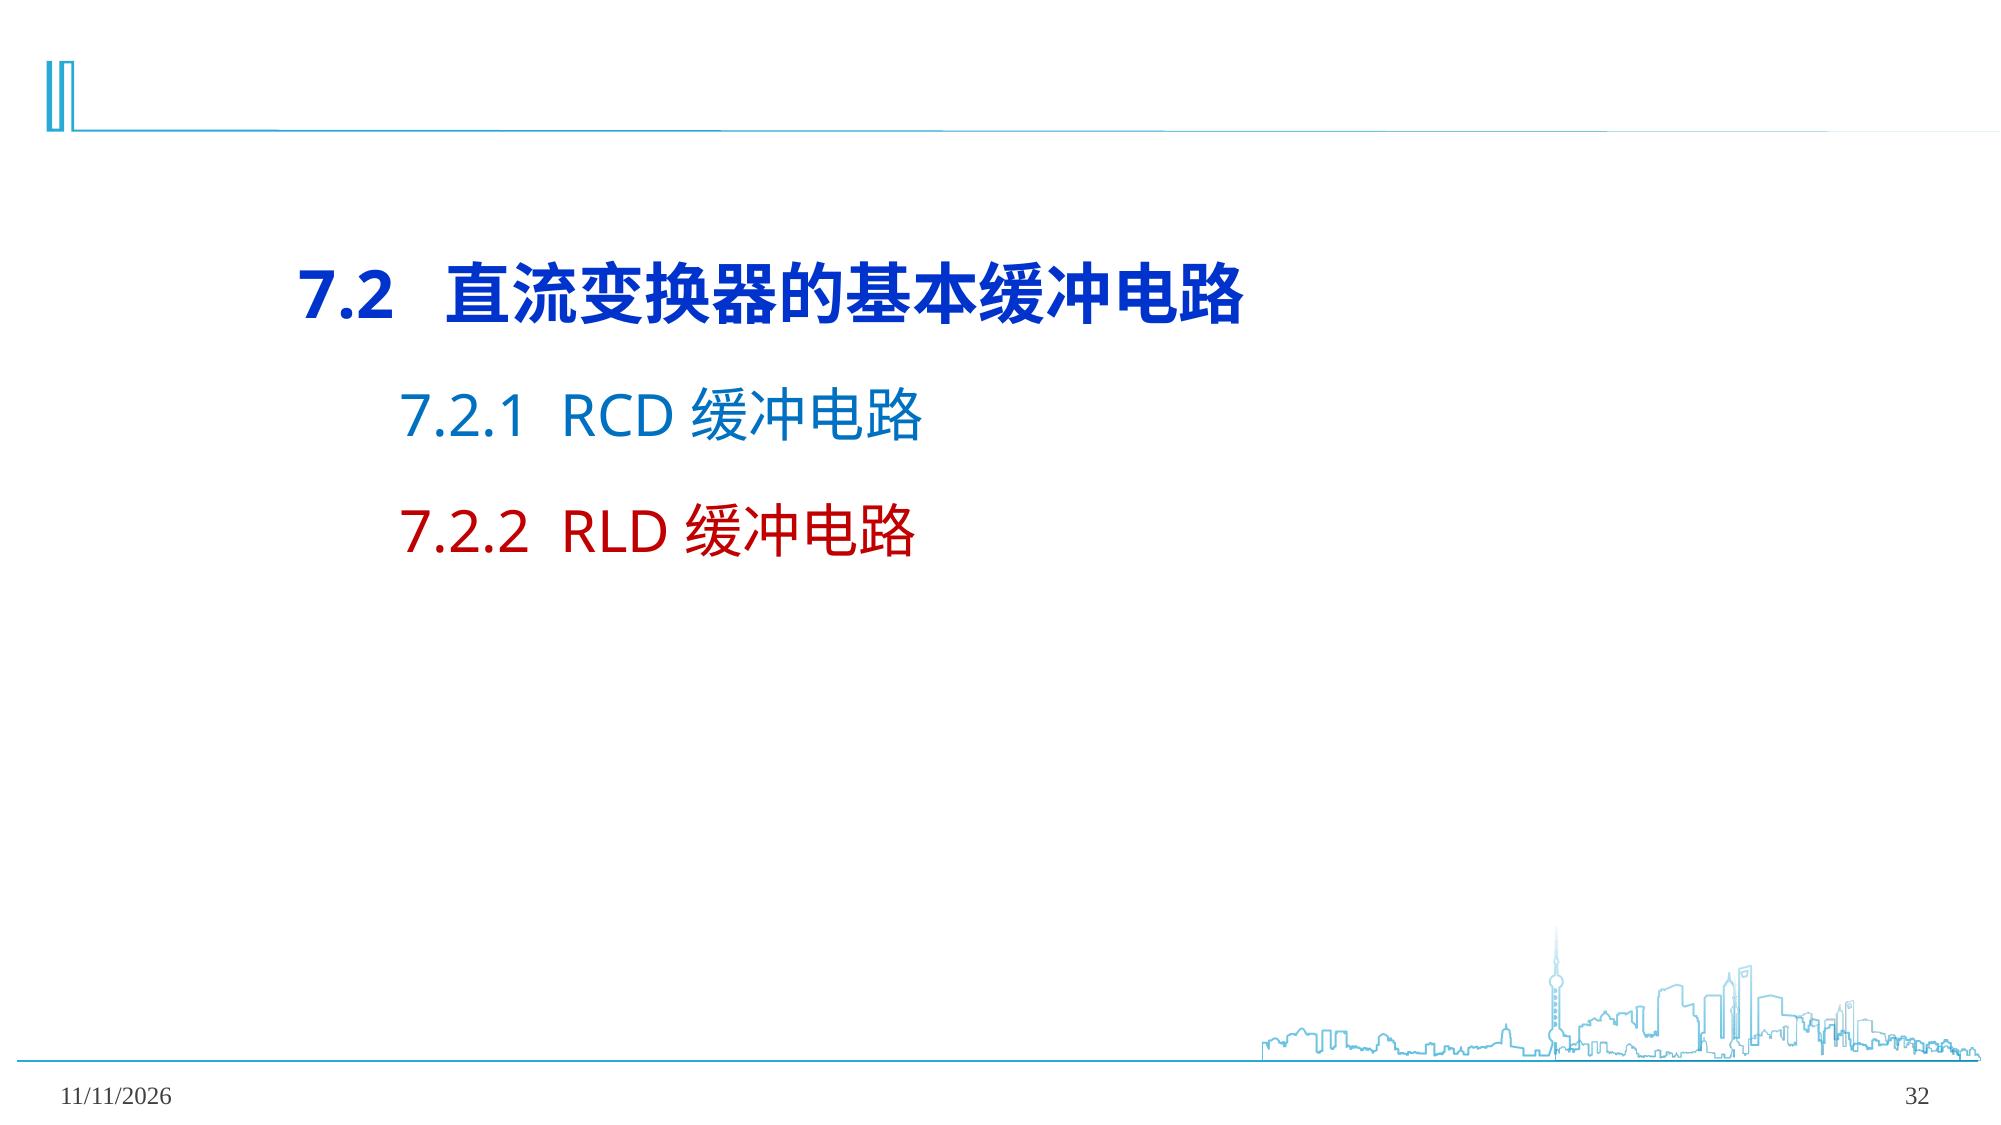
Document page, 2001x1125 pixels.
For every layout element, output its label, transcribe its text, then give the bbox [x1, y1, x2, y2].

picture [1262, 926, 1981, 1061]
text_box [95, 44, 1083, 138]
text_box 7.2 直流变换器的基本缓冲电路 7.2.1 RCD缓冲电路 7.2.2 RLD缓冲电路 [232, 219, 1886, 894]
